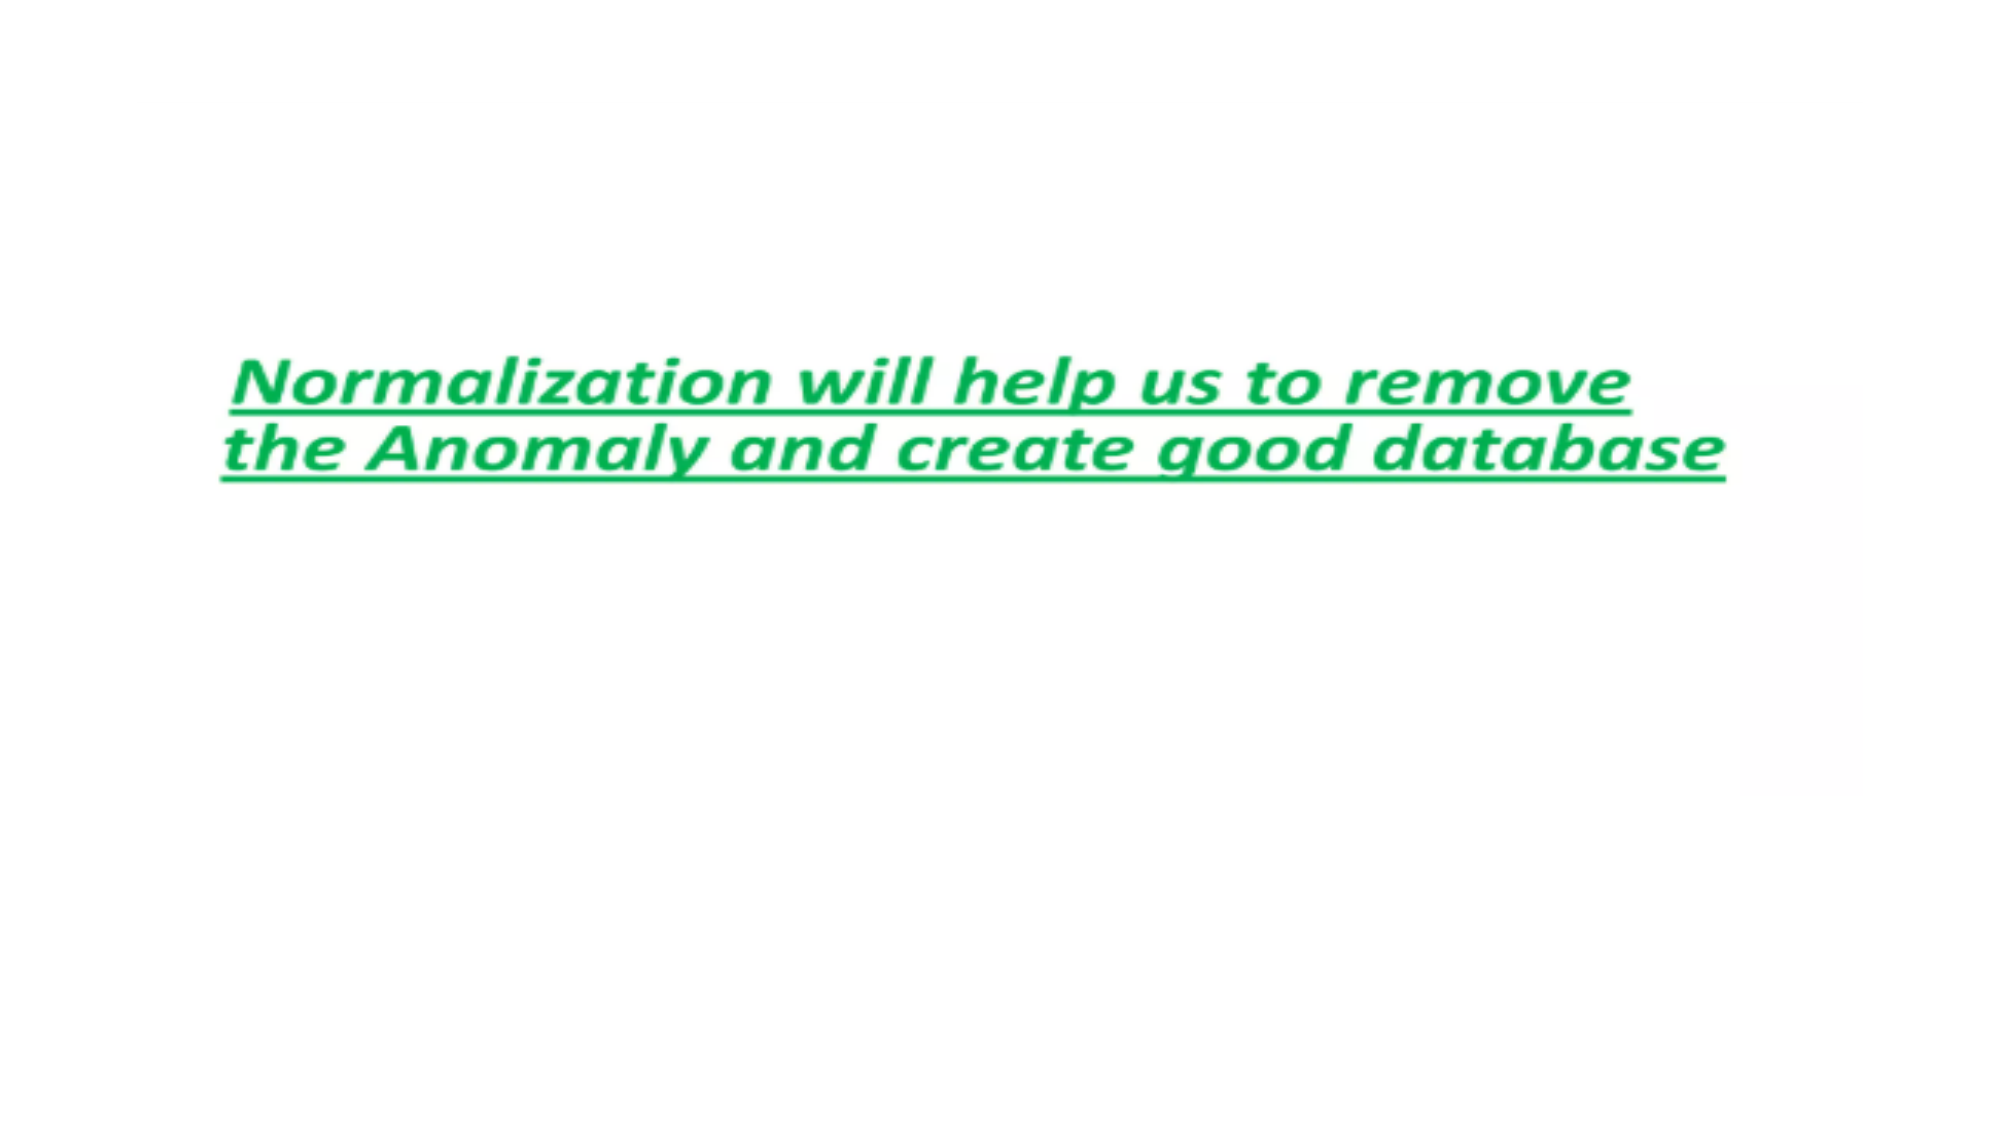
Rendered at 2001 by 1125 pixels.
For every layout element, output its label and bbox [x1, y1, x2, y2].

picture [137, 101, 1863, 797]
